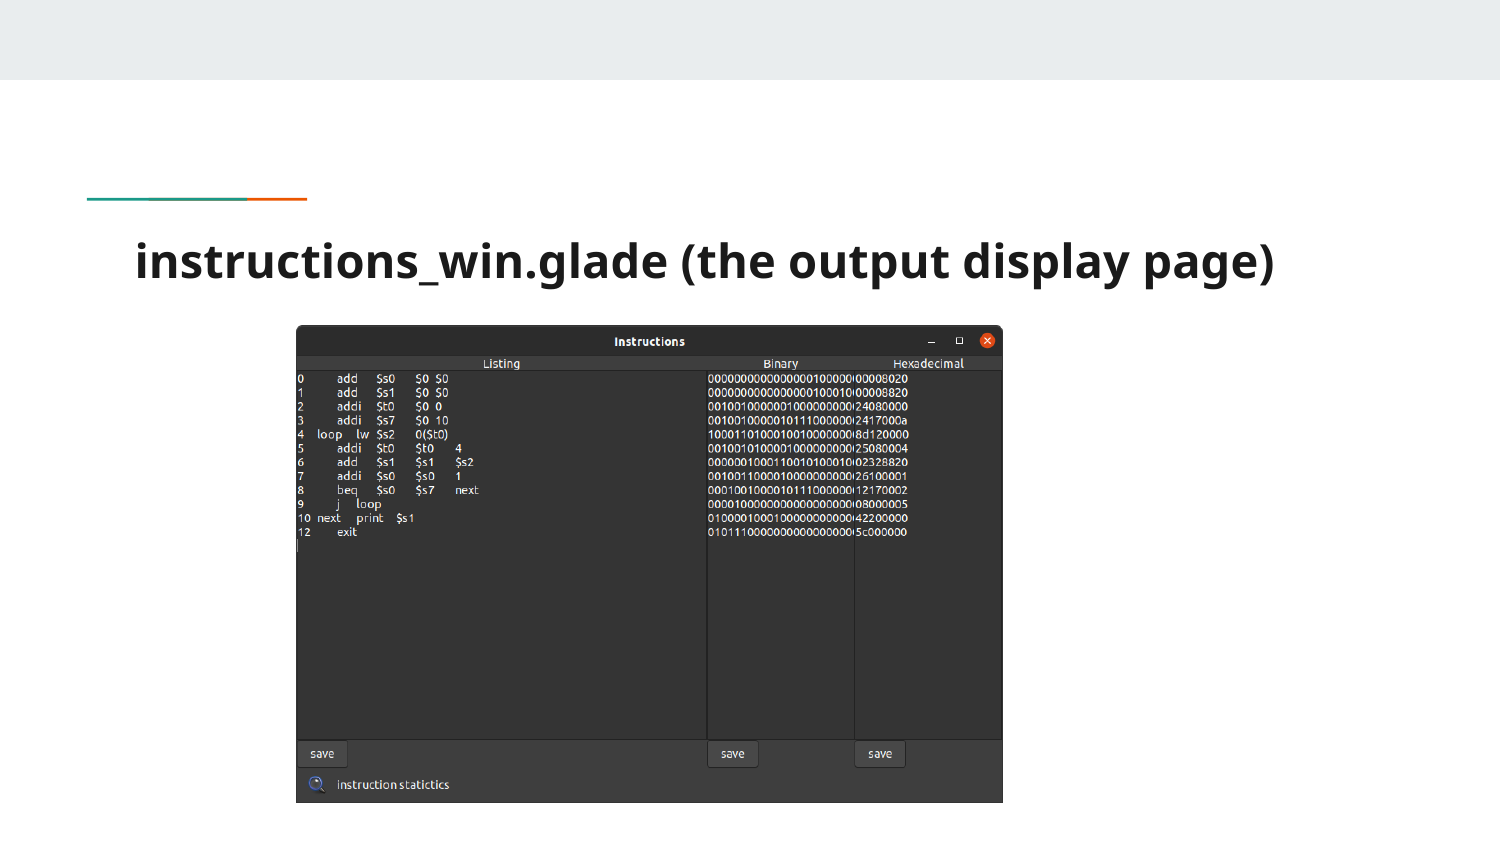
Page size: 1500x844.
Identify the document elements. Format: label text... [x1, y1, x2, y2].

title instructions_win.glade (the output display page) [119, 216, 1381, 305]
picture [288, 319, 1010, 810]
